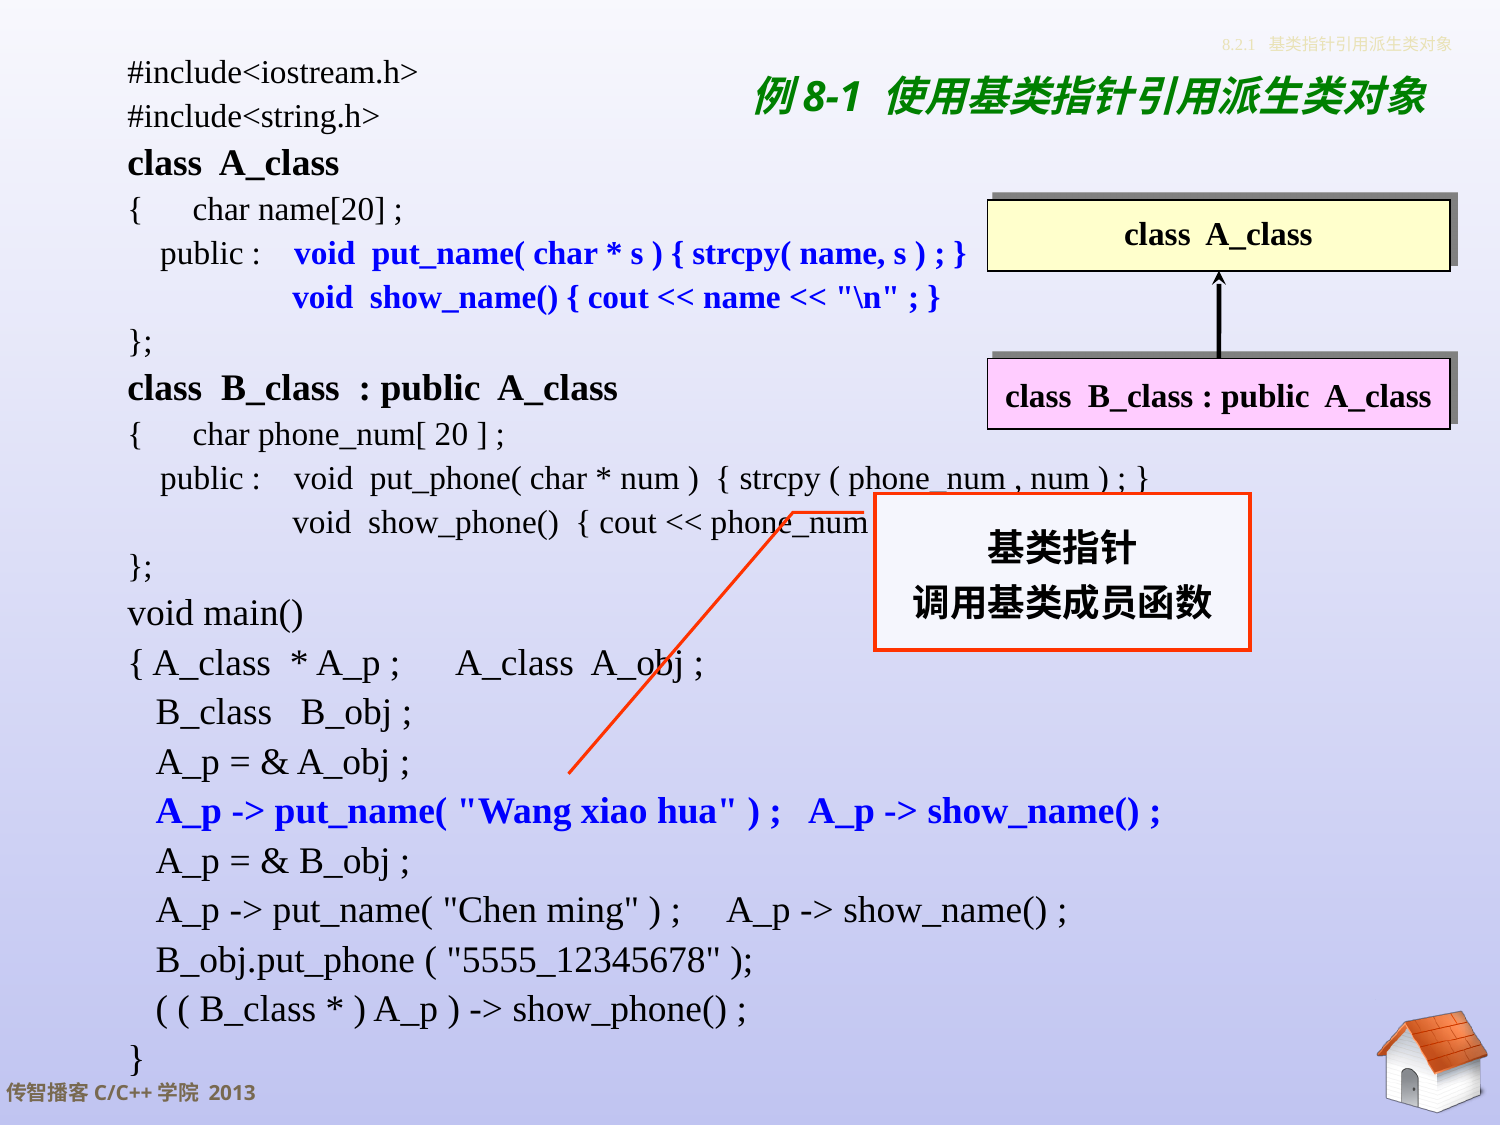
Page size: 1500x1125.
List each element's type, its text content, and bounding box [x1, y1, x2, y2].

text_box #include<iostream.h> #include<string.h> class A_class { char name[20] ; public : void put_name( char * s ) { strcpy( name, s ) ; } void show_name() { cout << name << "\n" ; } }; class B_class : public A_class { char phone_num[ 20 ] ; public : void put_phone( char * num ) { strcpy ( phone_num , num ) ; } void show_phone() { cout << phone_num << "\n" ; } }; void main() { A_class * A_p ; A_class A_obj ; B_class B_obj ; A_p = & A_obj ; A_p -> put_name( "Wang xiao hua" ) ; A_p -> show_name() ; A_p = & B_obj ; A_p -> put_name( "Chen ming" ) ; A_p -> show_name() ; B_obj.put_phone ( "5555_12345678" ); ( ( B_class * ) A_p ) -> show_phone() ; } [112, 38, 1238, 1086]
text_box 例8-1 使用基类指针引用派生类对象 [712, 62, 1450, 128]
title 8.2.1 基类指针引用派生类对象 [1175, 24, 1500, 63]
picture [1375, 999, 1488, 1124]
text_box 基类指针 调用基类成员函数 [874, 493, 1250, 650]
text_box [987, 199, 1450, 430]
